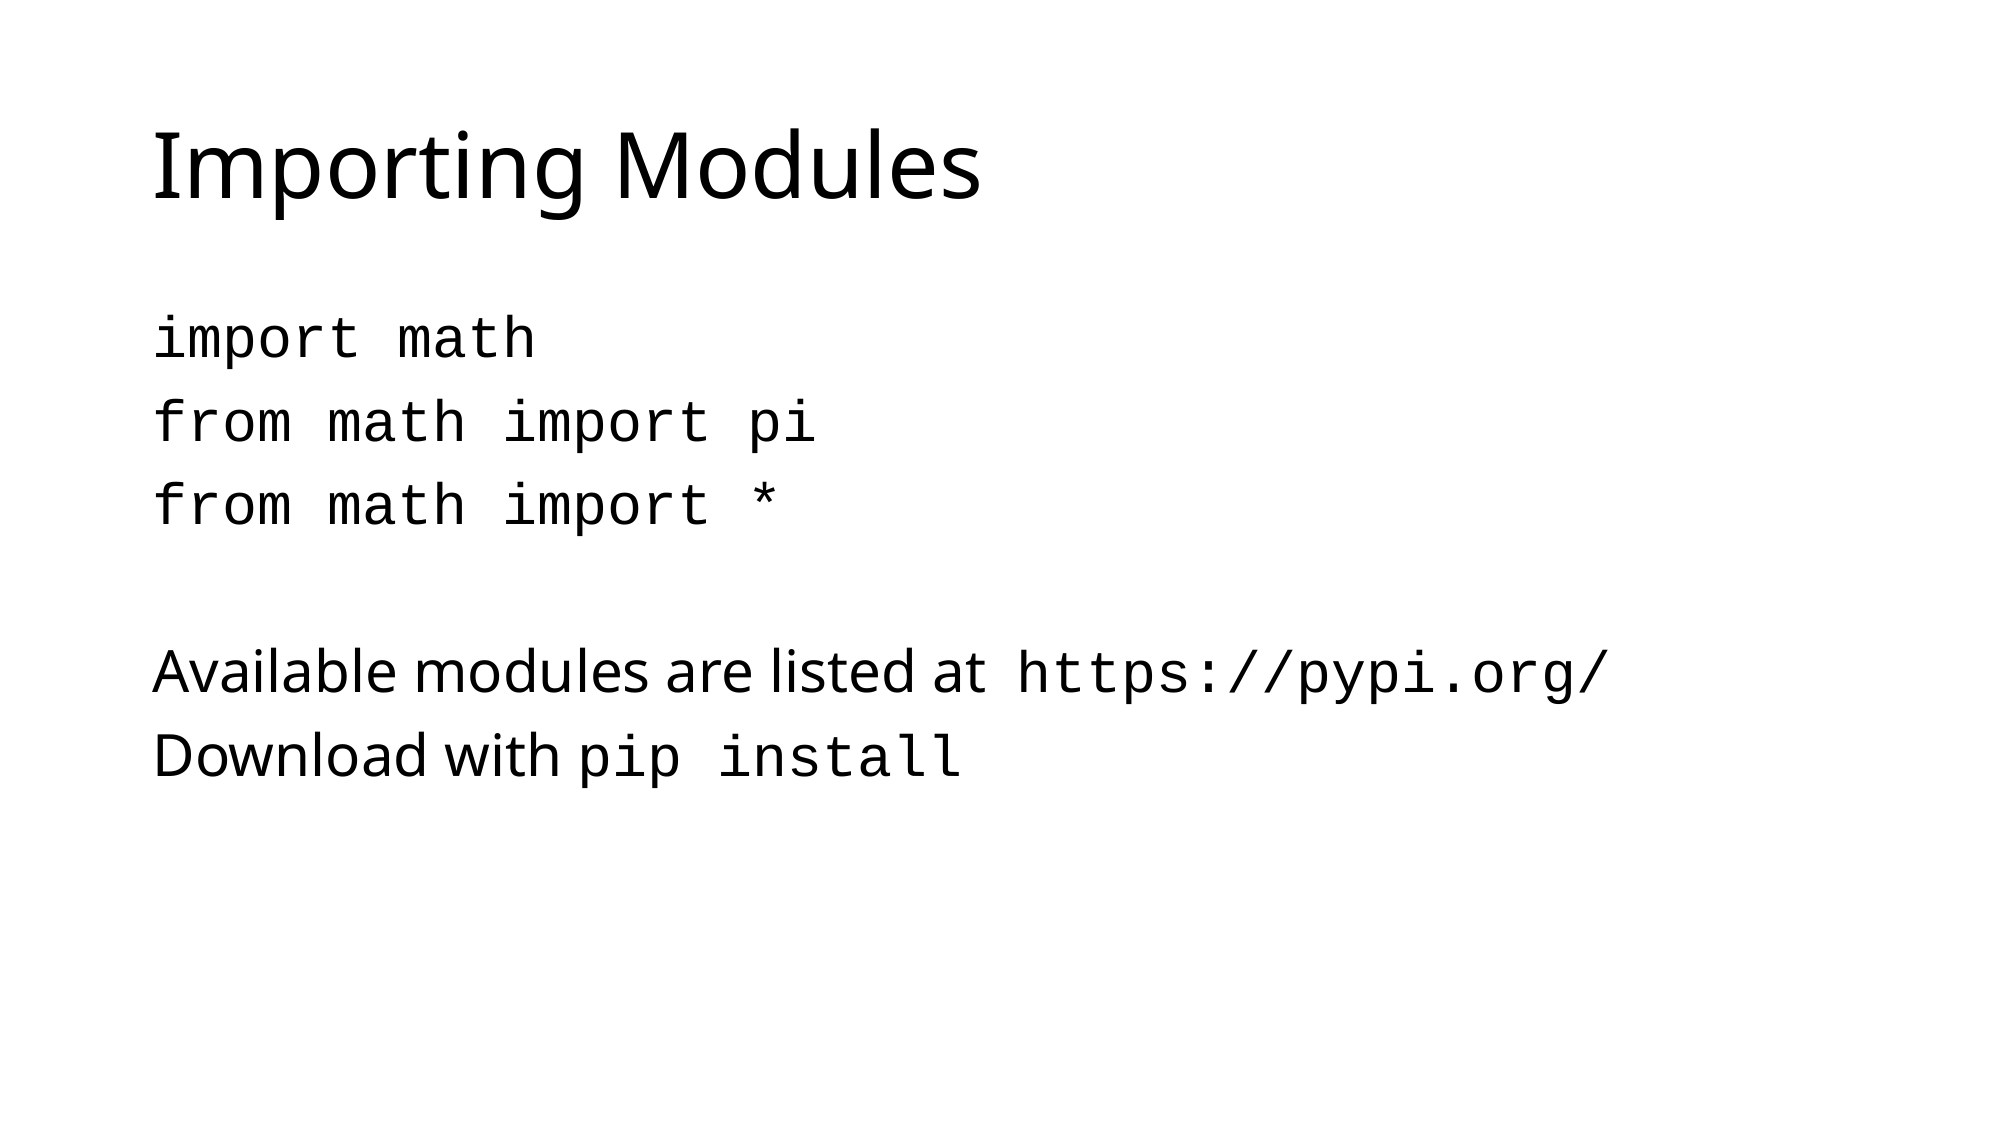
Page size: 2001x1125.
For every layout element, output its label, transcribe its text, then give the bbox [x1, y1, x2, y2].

title Importing Modules [137, 59, 1863, 278]
list import math from math import pi from math import * Available modules are listed at https://pypi.org/ Download with pip install [137, 299, 1863, 1014]
